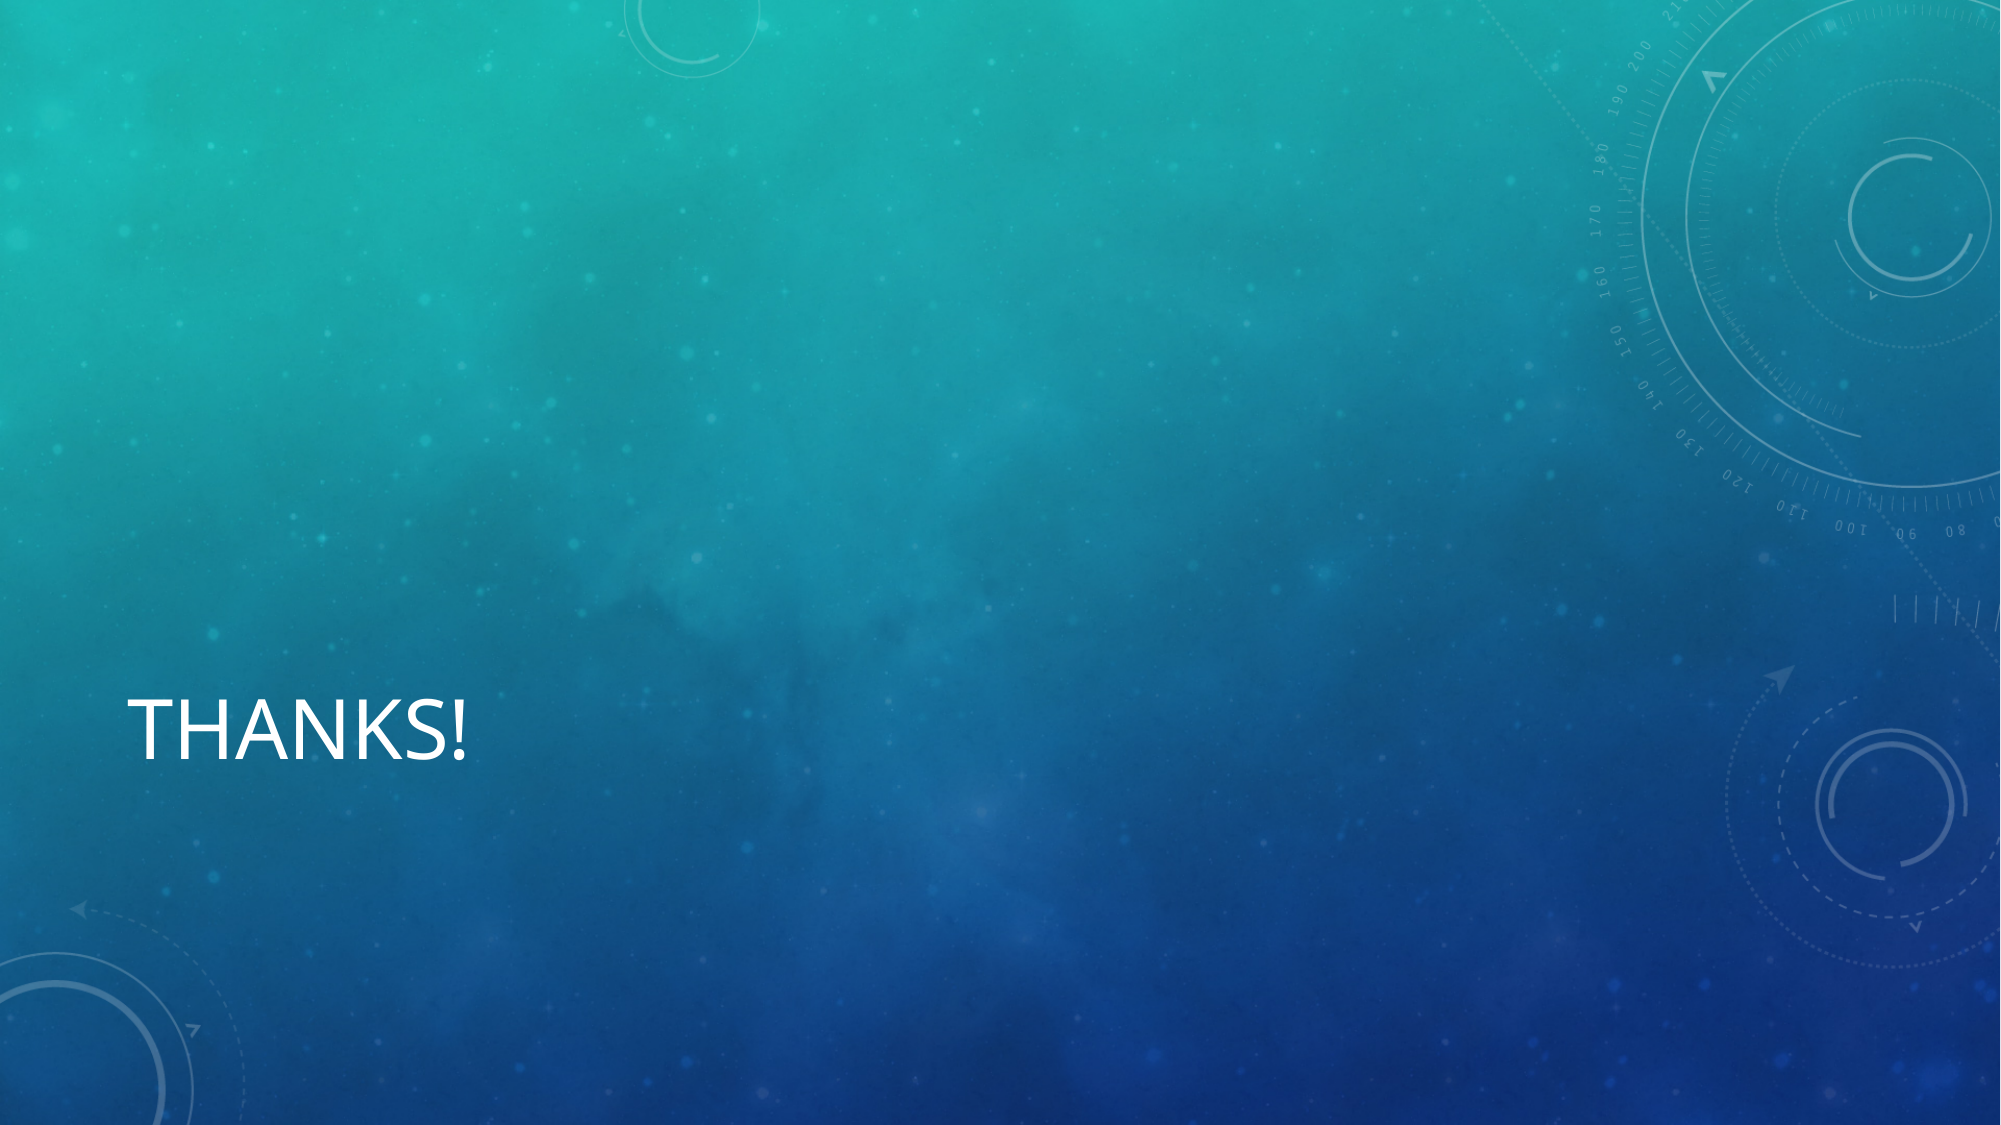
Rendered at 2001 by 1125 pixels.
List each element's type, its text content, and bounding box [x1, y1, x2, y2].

title Thanks! [112, 542, 1775, 784]
picture [0, 0, 2001, 1125]
